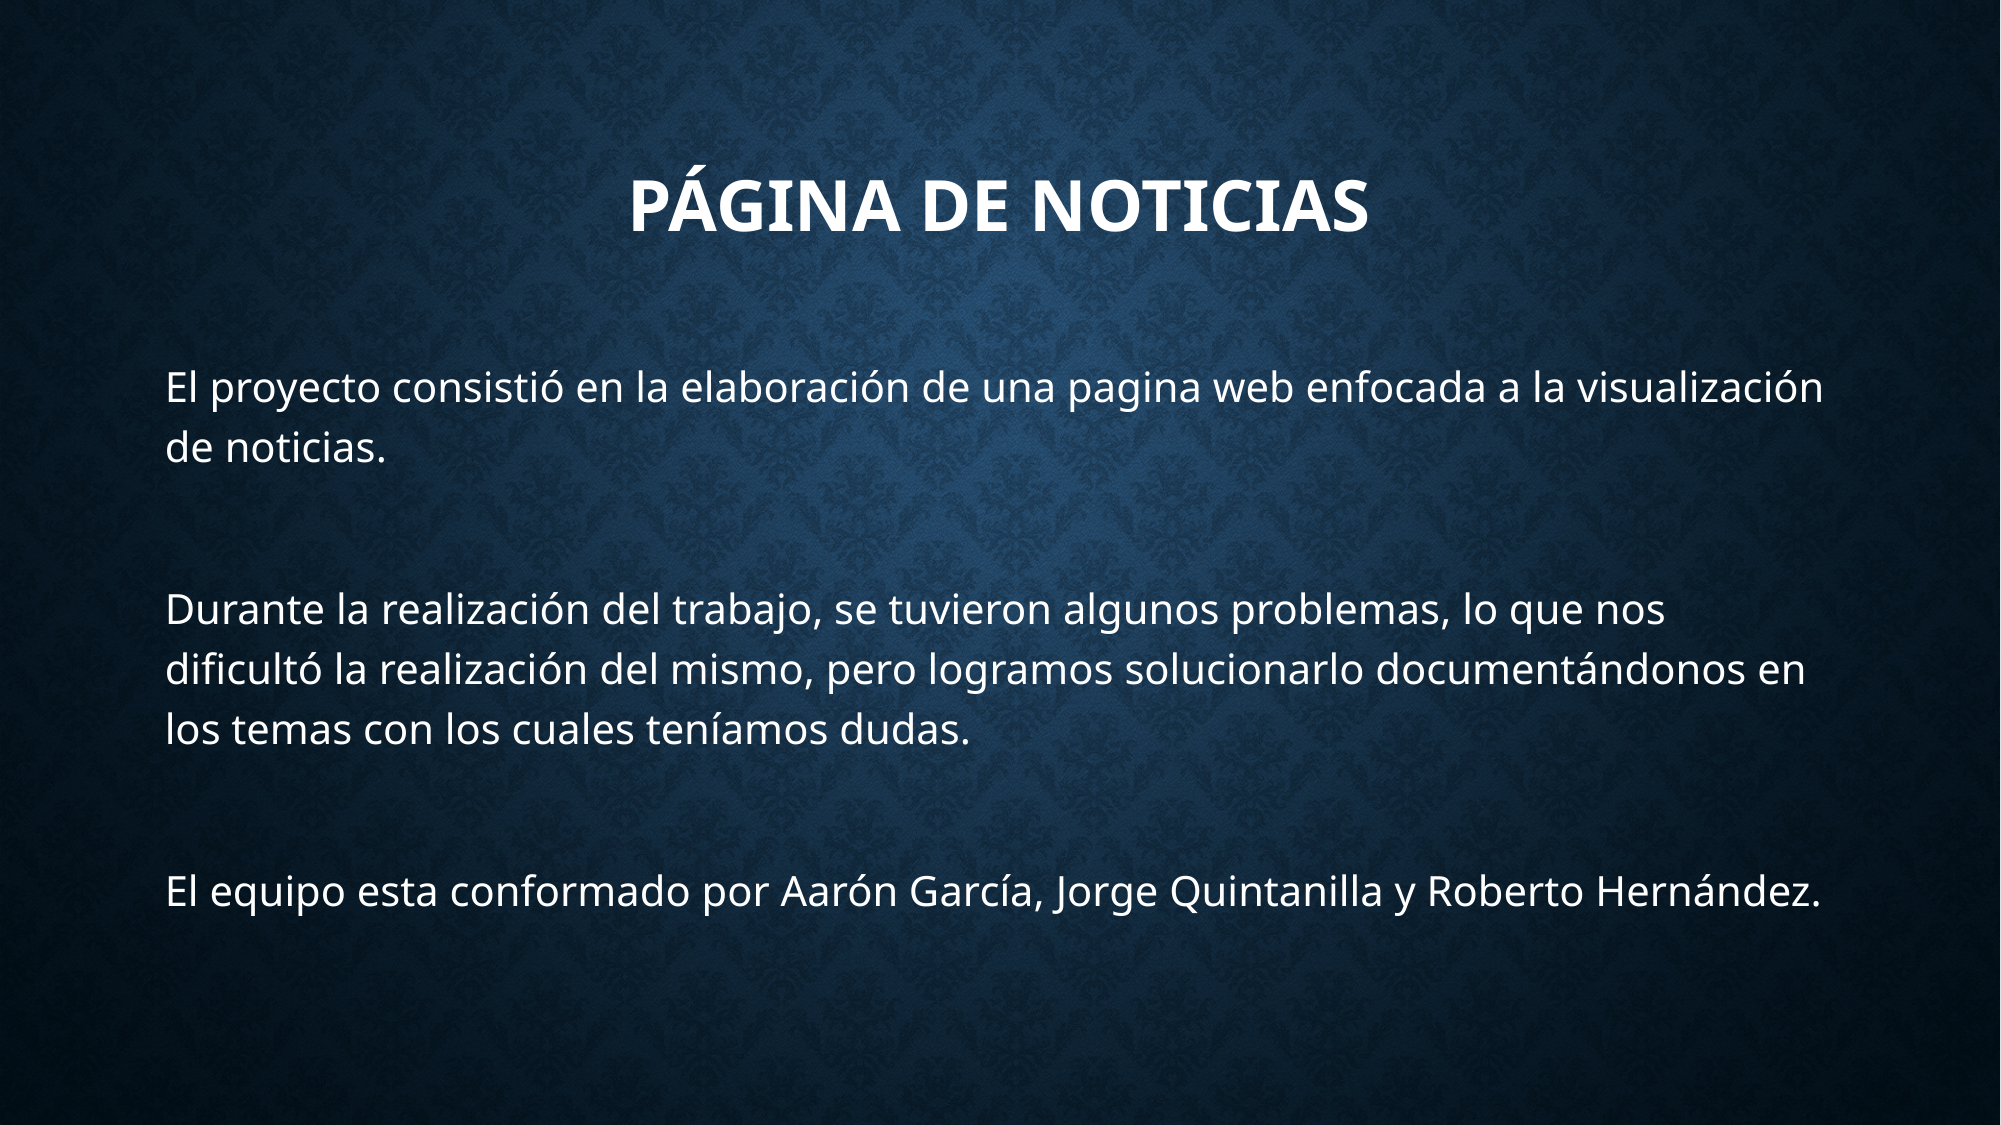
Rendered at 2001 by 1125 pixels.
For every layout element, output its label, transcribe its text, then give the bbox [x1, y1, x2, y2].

list El proyecto consistió en la elaboración de una pagina web enfocada a la visualización de noticias. Durante la realización del trabajo, se tuvieron algunos problemas, lo que nos dificultó la realización del mismo, pero logramos solucionarlo documentándonos en los temas con los cuales teníamos dudas. El equipo esta conformado por Aarón García, Jorge Quintanilla y Roberto Hernández. [149, 343, 1849, 950]
title Página de noticias [149, 99, 1849, 318]
